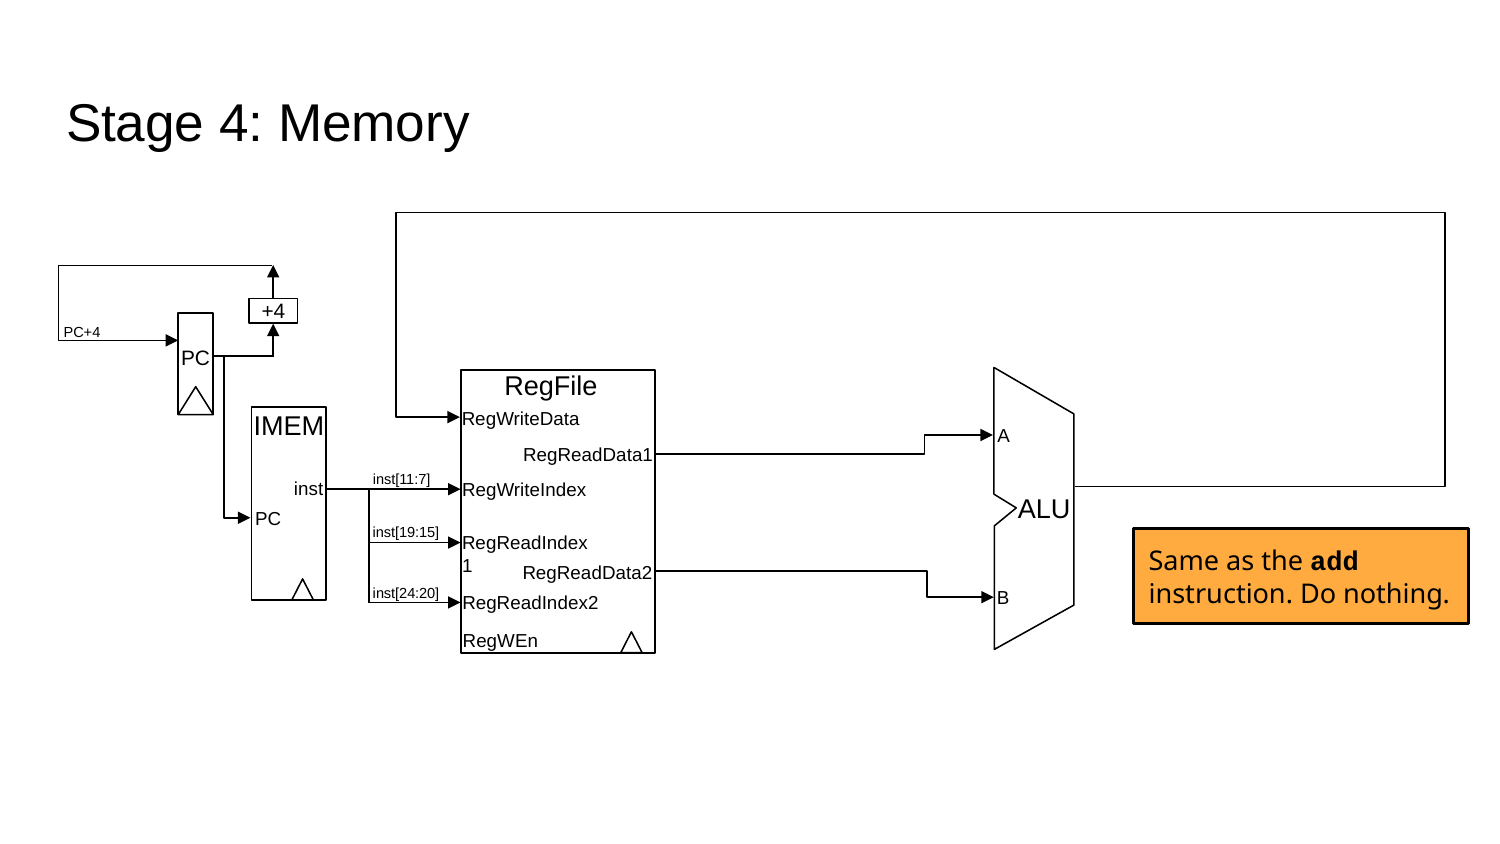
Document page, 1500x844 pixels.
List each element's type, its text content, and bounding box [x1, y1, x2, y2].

text_box RegWriteData [461, 418, 556, 429]
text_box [177, 312, 214, 415]
text_box IMEM [251, 407, 326, 447]
text_box [58, 273, 172, 347]
text_box RegReadData1 [522, 442, 653, 465]
text_box [993, 478, 1074, 650]
text_box RegWEn [462, 629, 539, 652]
text_box [460, 418, 655, 653]
text_box [620, 631, 643, 653]
text_box [291, 578, 314, 600]
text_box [248, 297, 298, 324]
text_box Same as the add instruction. Do nothing. [1133, 528, 1469, 624]
title Stage 4: Memory [51, 72, 1449, 167]
text_box ALU [1016, 491, 1072, 524]
text_box inst [282, 476, 324, 500]
text_box RegWriteIndex [462, 477, 591, 501]
text_box PC [252, 506, 284, 530]
text_box [224, 365, 251, 524]
text_box RegReadIndex2 [462, 590, 599, 614]
text_box RegReadIndex1 [462, 530, 598, 576]
text_box B [996, 585, 1013, 609]
text_box [251, 406, 327, 601]
text_box inst[19:15] [373, 523, 445, 541]
text_box inst[11:7] [372, 469, 436, 488]
text_box [655, 449, 785, 455]
text_box inst[24:20] [373, 583, 446, 601]
text_box RegReadData2 [521, 561, 653, 584]
text_box [654, 570, 994, 604]
text_box [396, 212, 1446, 488]
